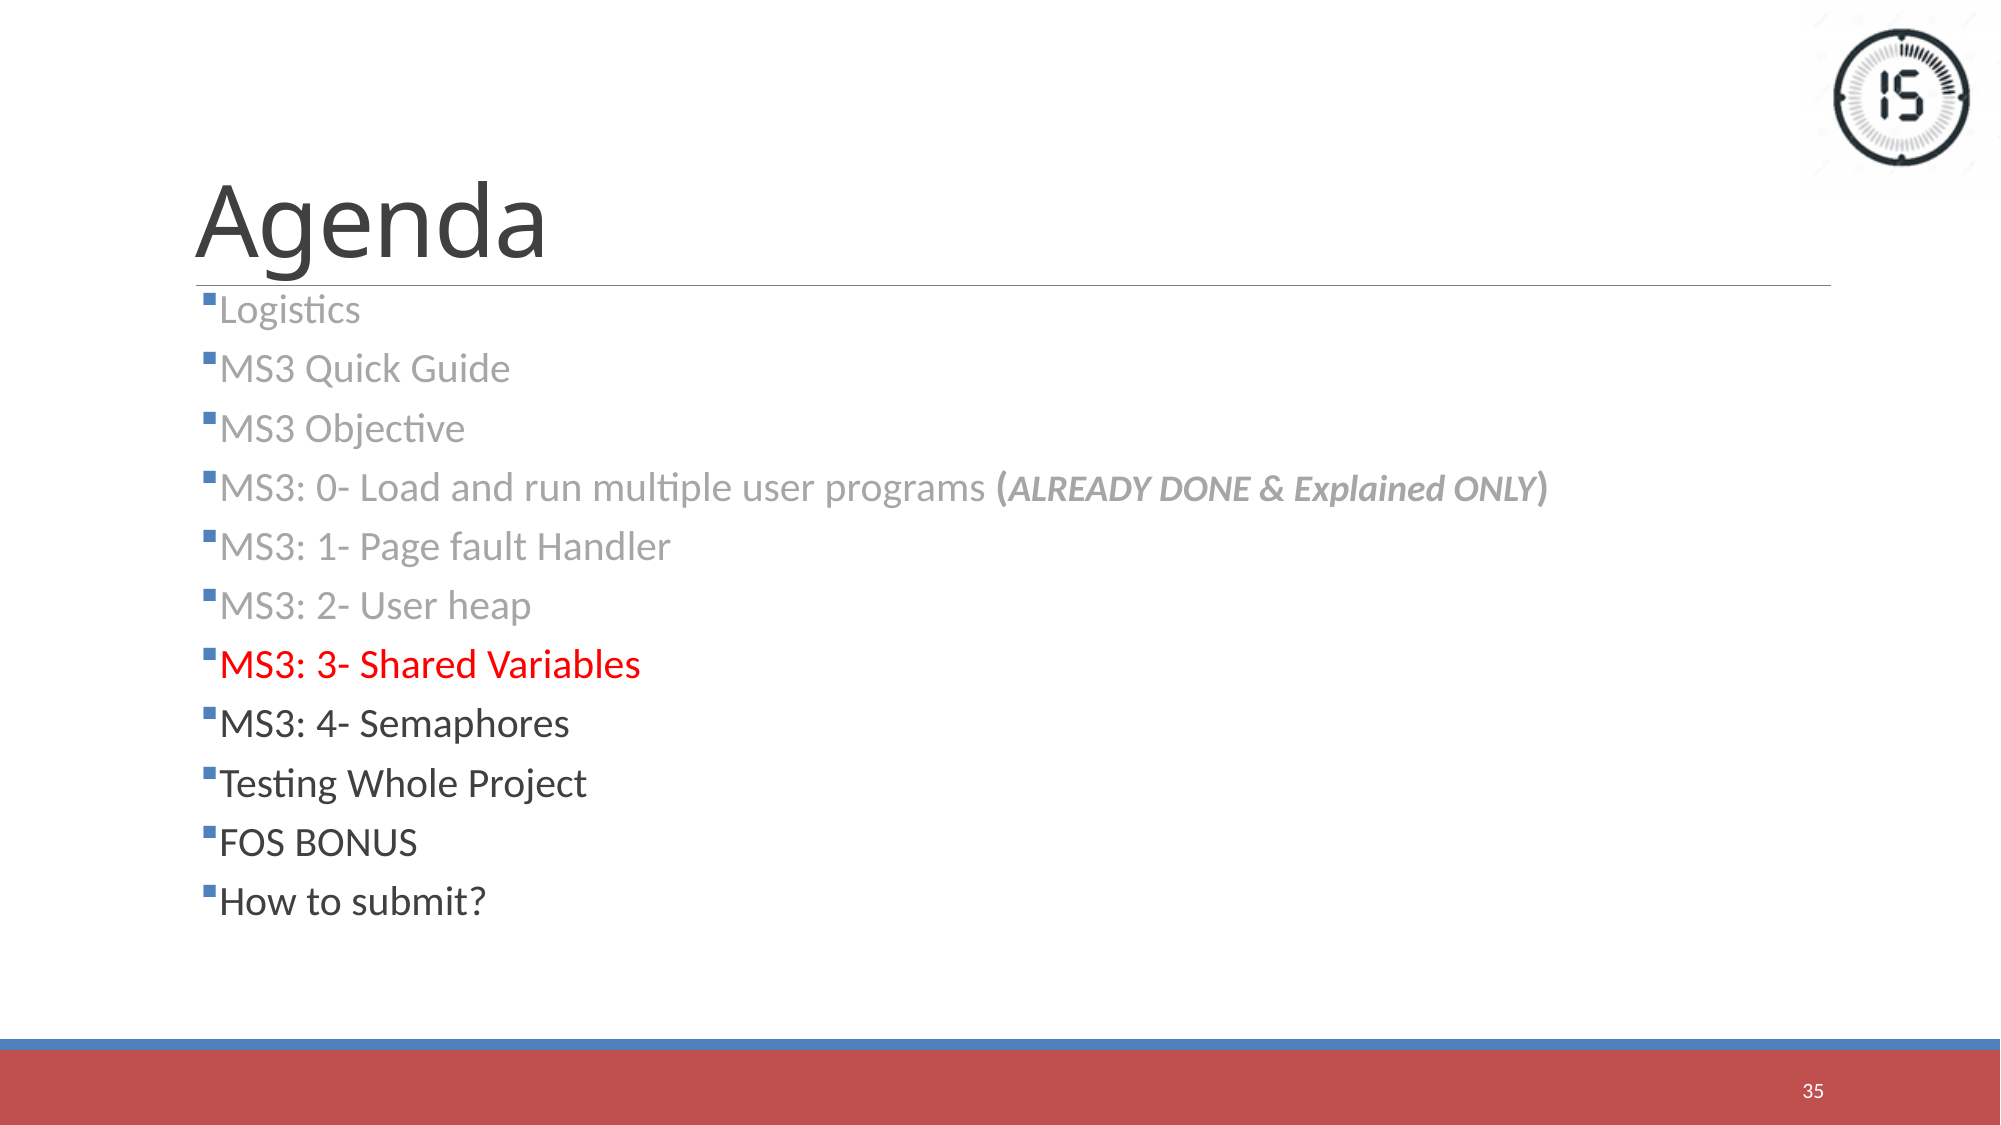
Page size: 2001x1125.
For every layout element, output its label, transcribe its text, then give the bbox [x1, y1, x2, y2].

picture [1804, 0, 2000, 196]
title Agenda [180, 47, 1830, 285]
list Logistics MS3 Quick Guide MS3 Objective MS3: 0- Load and run multiple user programs (ALREADY DONE & Explained ONLY) MS3: 1- Page fault Handler MS3: 2- User heap MS3: 3- Shared Variables MS3: 4- Semaphores Testing Whole Project FOS BONUS How to submit? [200, 292, 1645, 1068]
slide_number 35 [1624, 1059, 1840, 1120]
